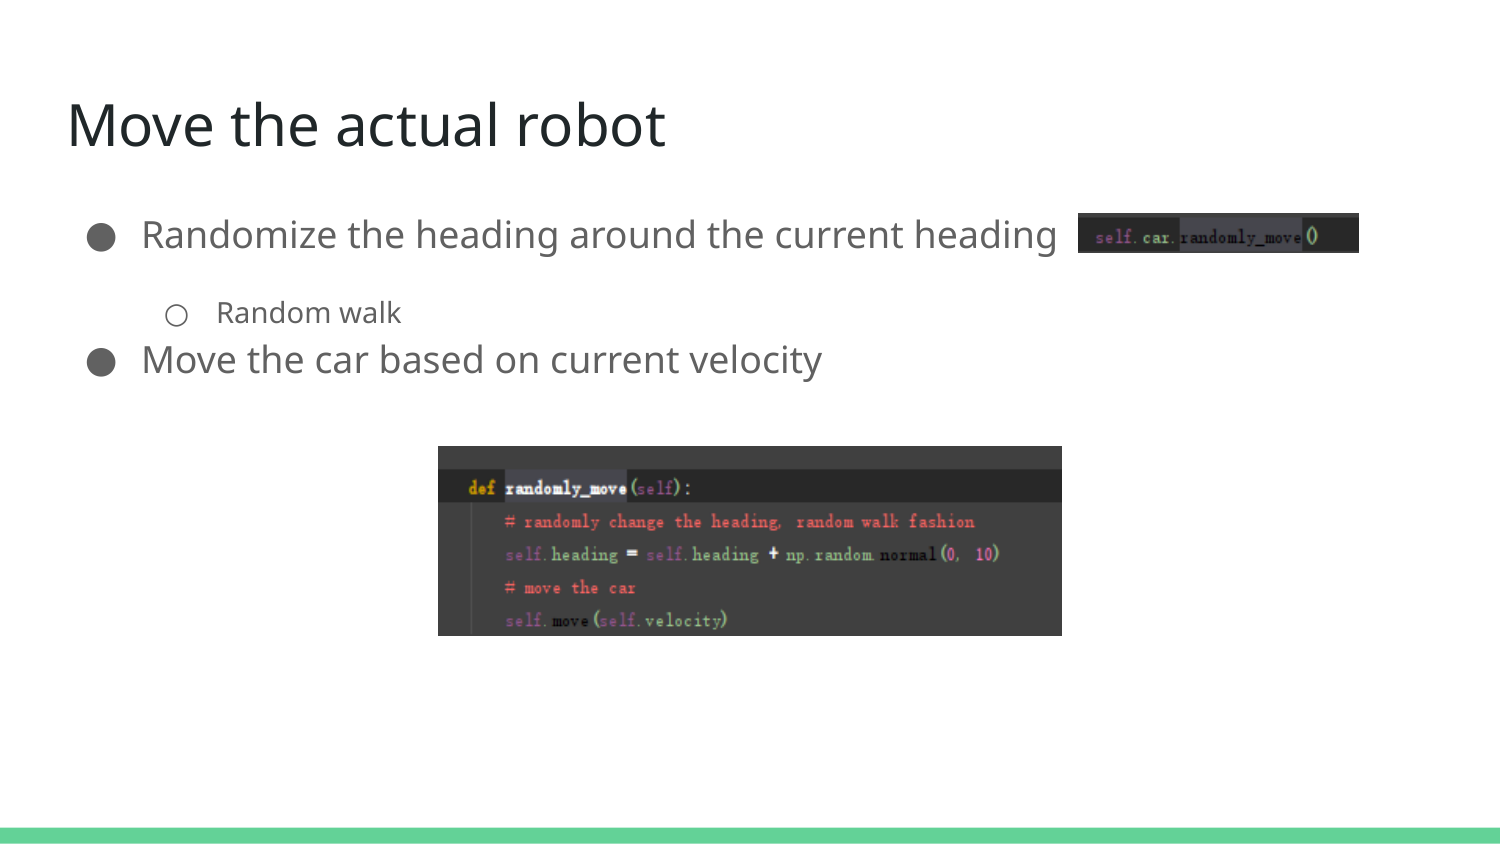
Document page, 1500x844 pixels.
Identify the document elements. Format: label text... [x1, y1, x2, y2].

list Randomize the heading around the current heading Random walk Move the car based on current velocity [51, 189, 1449, 750]
picture [1078, 213, 1359, 253]
title Move the actual robot [51, 72, 1449, 167]
picture [438, 445, 1062, 636]
